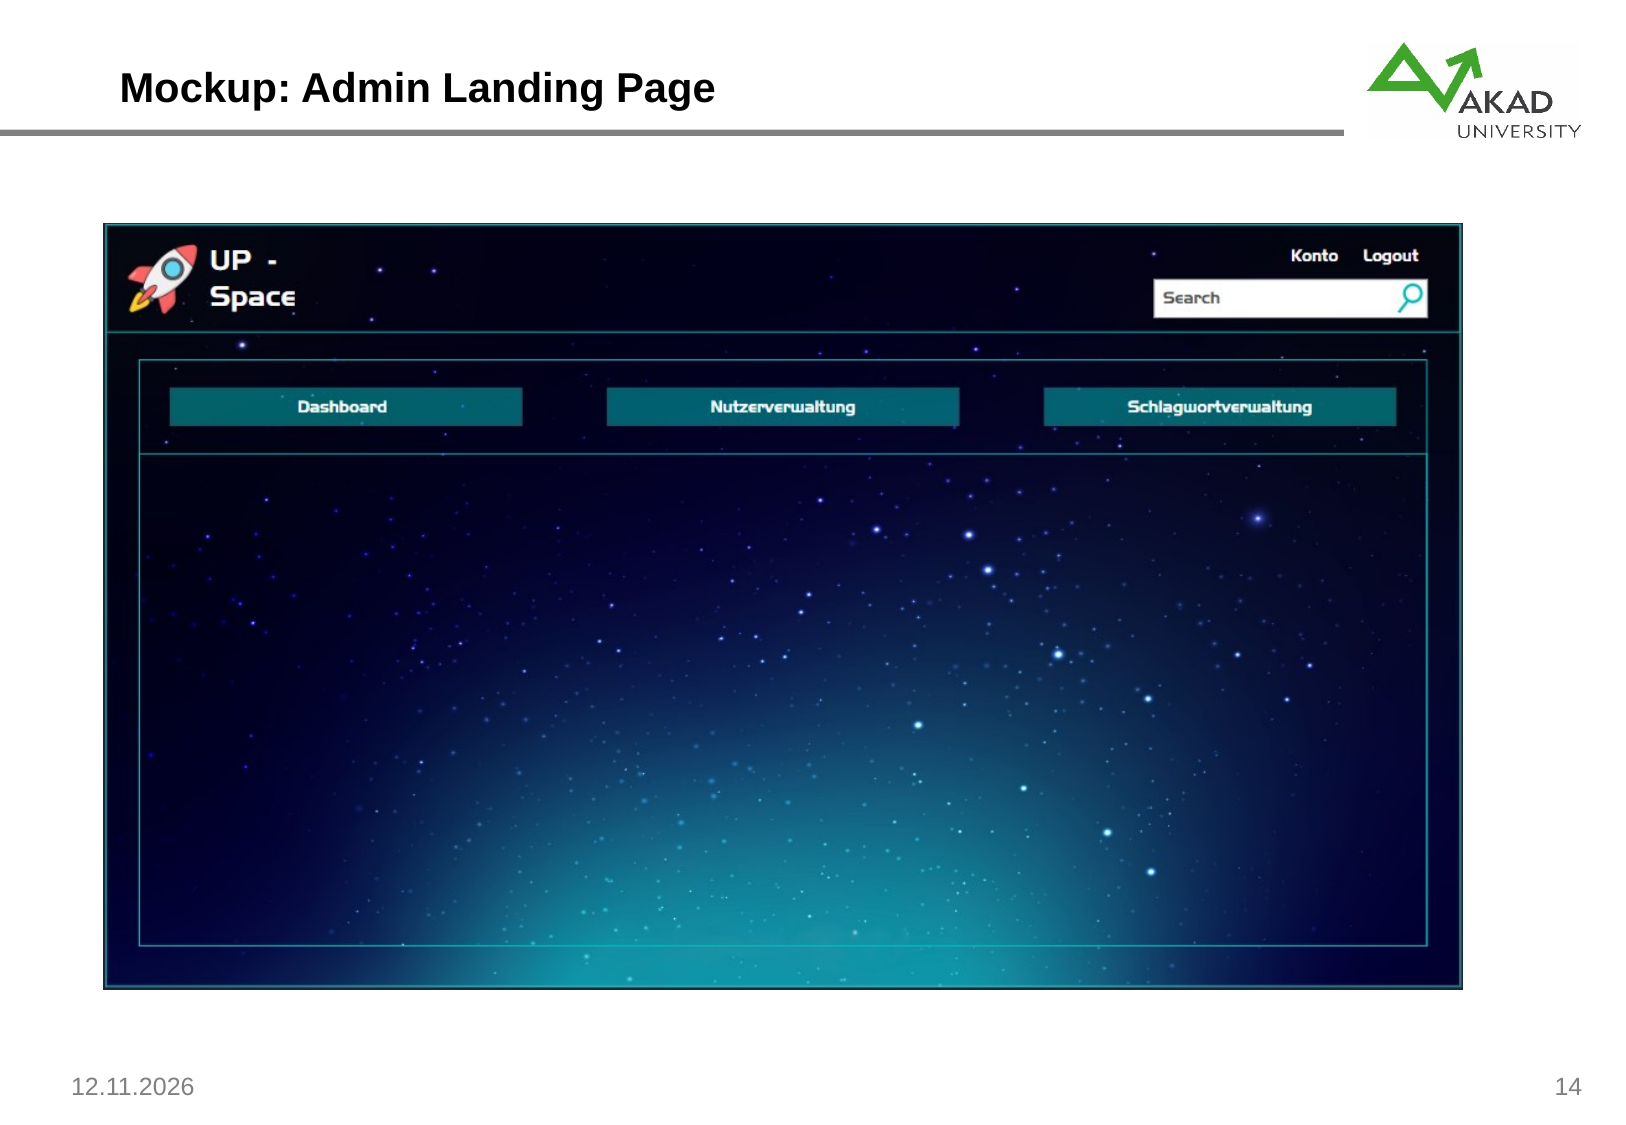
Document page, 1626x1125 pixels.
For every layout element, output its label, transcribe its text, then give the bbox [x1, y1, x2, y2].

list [103, 223, 1463, 990]
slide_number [55, 1062, 281, 1118]
picture [1367, 42, 1581, 138]
slide_number 14 [1513, 1062, 1598, 1112]
title Mockup: Admin Landing Page [103, 38, 1344, 133]
